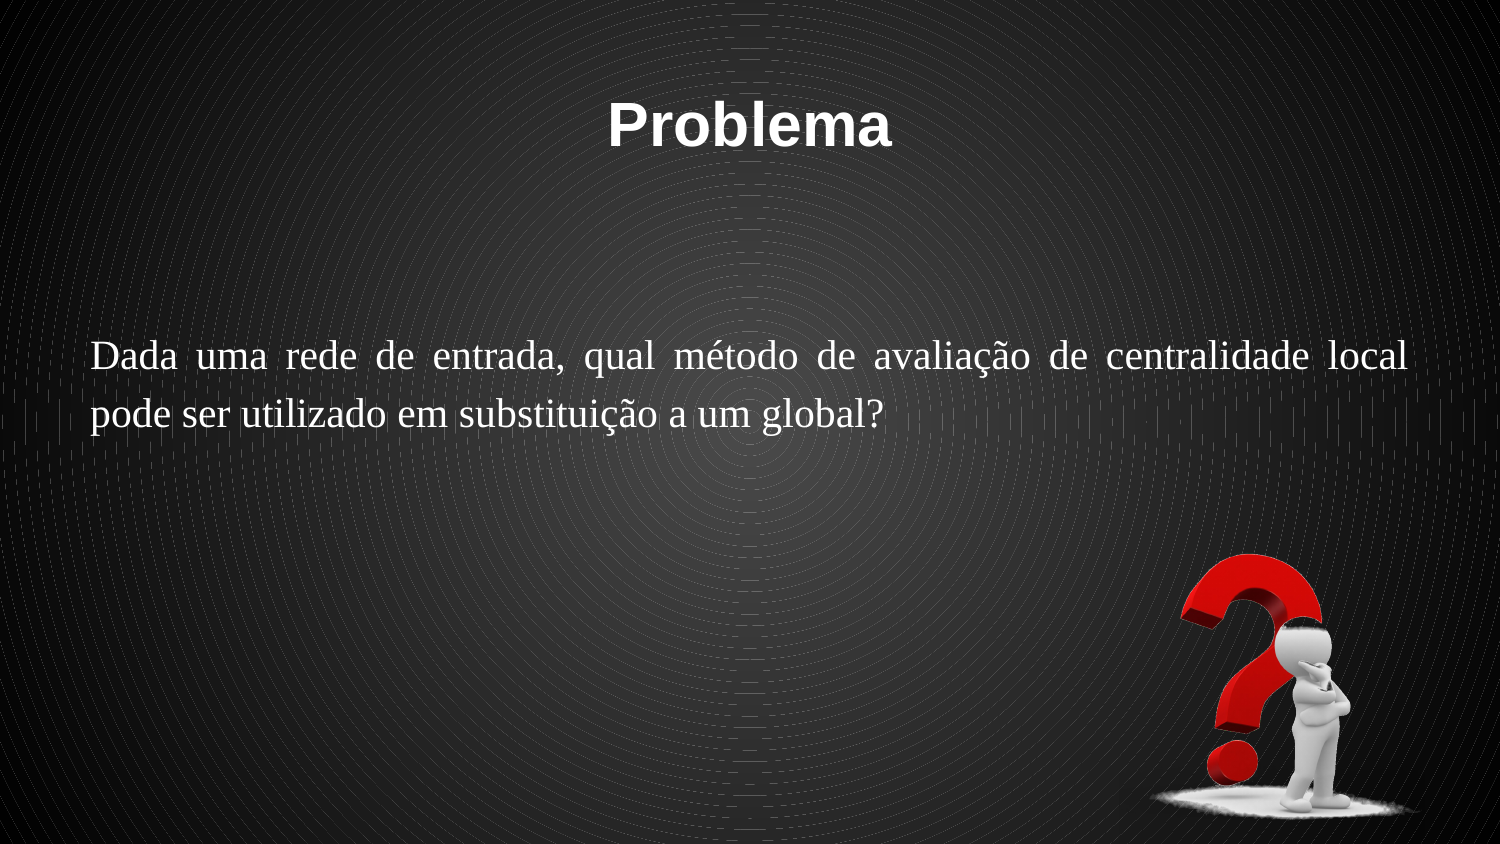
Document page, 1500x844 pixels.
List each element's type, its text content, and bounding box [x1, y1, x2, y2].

picture [1119, 537, 1426, 844]
list Dada uma rede de entrada, qual método de avaliação de centralidade local pode ser utilizado em substituição a um global? [75, 305, 1425, 484]
title Problema [75, 33, 1425, 175]
